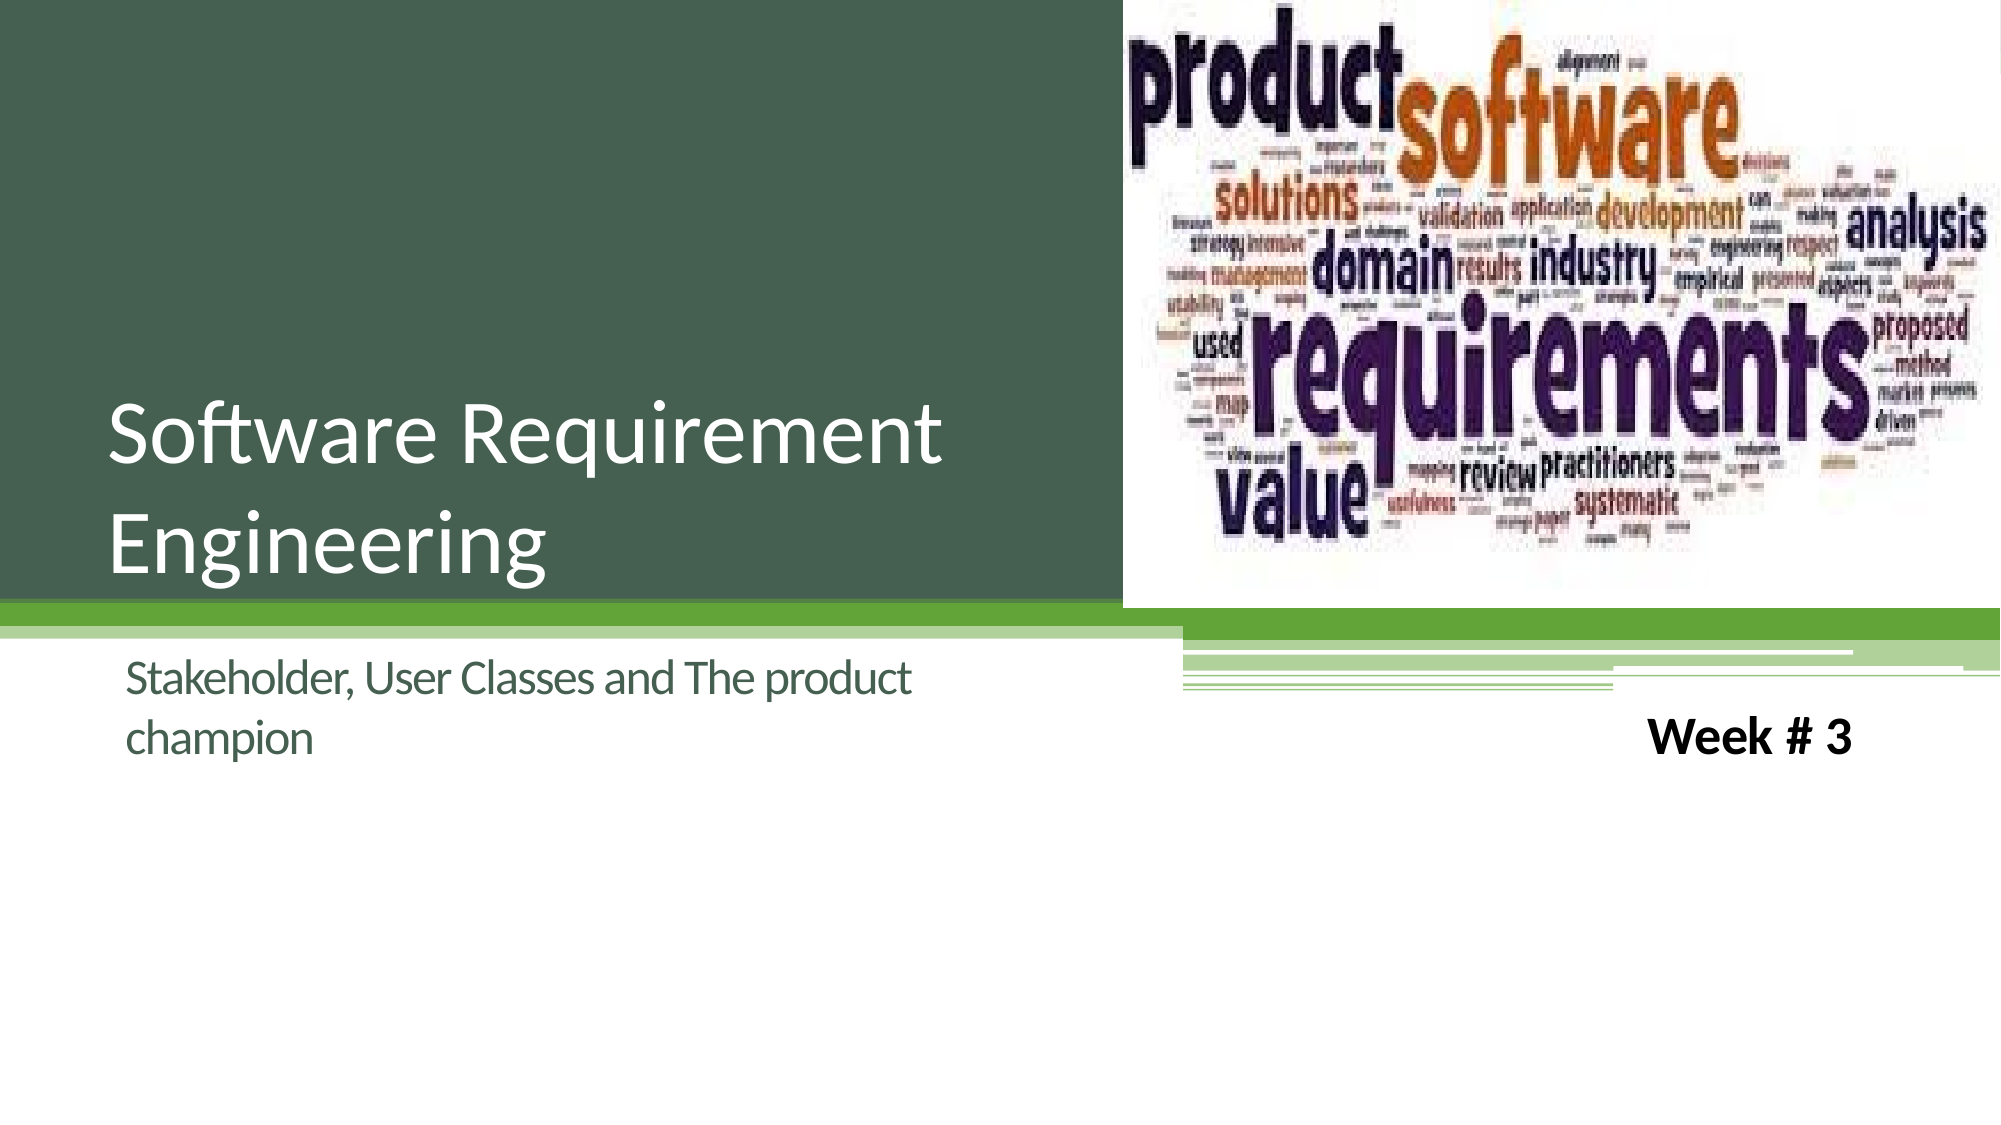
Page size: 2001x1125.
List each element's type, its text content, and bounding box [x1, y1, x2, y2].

text_box Week # 3 [1645, 702, 1857, 765]
text_box Stakeholder, User Classes and The product champion [123, 702, 1072, 827]
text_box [0, 0, 2000, 639]
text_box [0, 648, 2000, 691]
